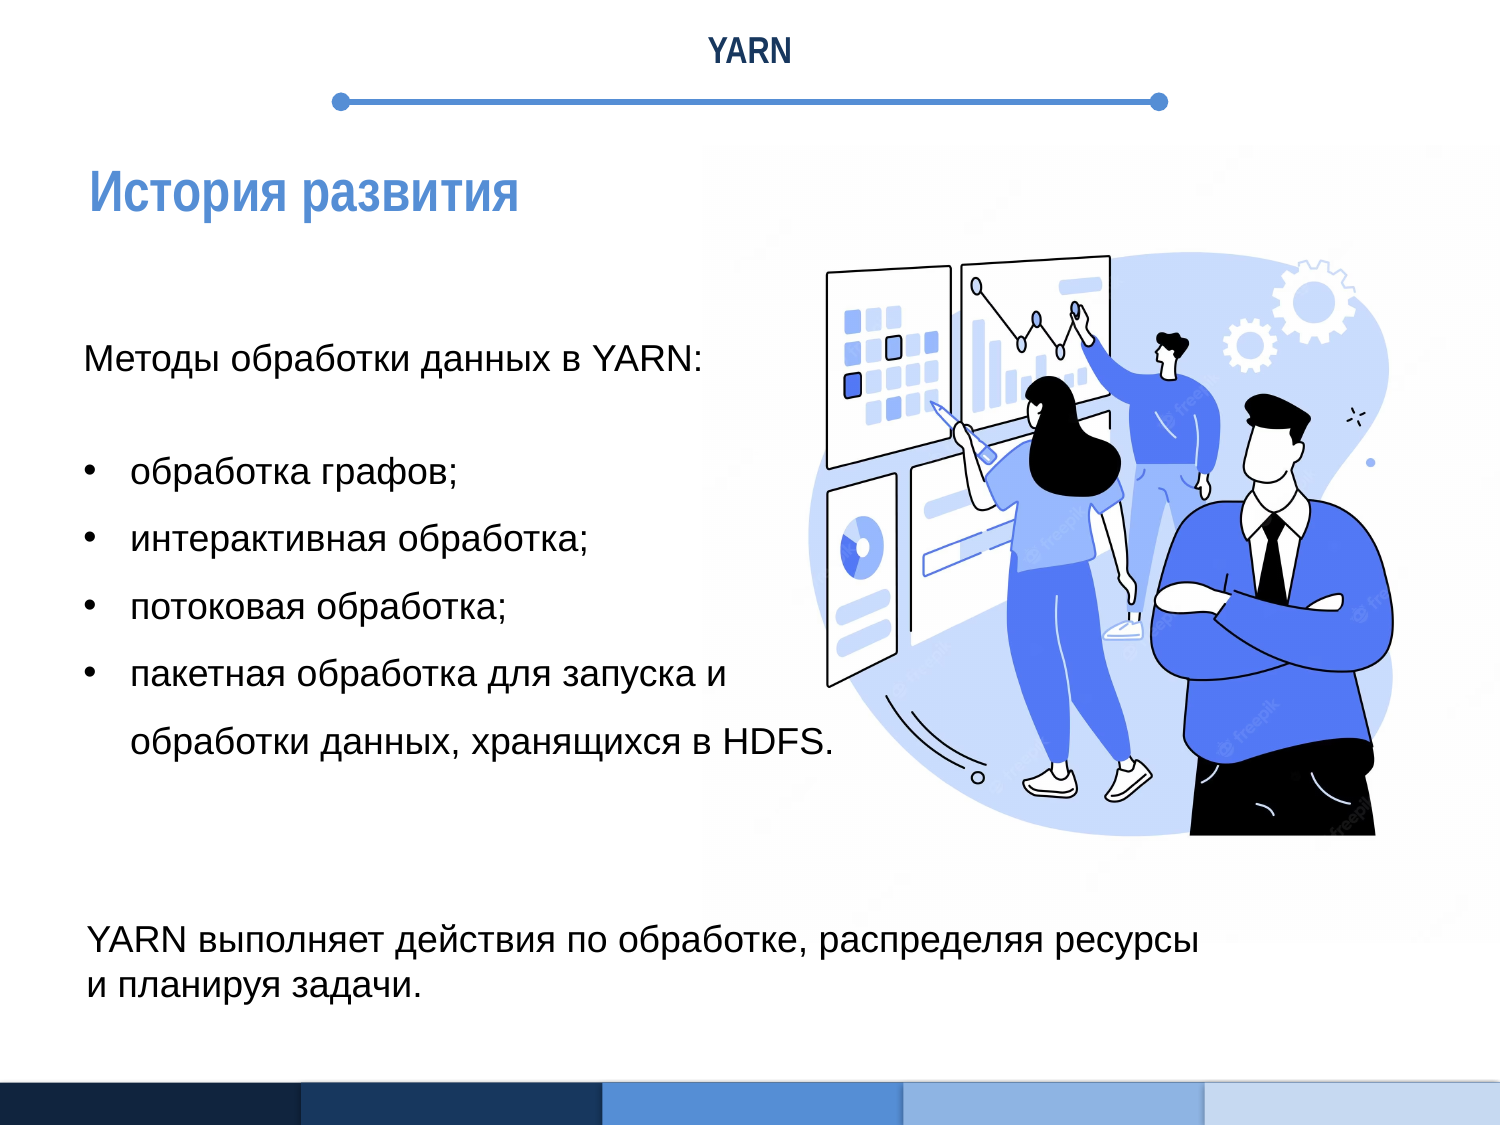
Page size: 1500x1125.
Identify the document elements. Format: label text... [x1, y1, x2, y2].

text_box История развития [74, 145, 536, 231]
text_box Методы обработки данных в YARN: обработка графов; интерактивная обработка; потоковая обработка; пакетная обработка для запуска и обработки данных, хранящихся в HDFS. [68, 326, 697, 770]
text_box YARN [0, 19, 1500, 79]
text_box YARN выполняет действия по обработке, распределяя ресурсы и планируя задачи. [71, 907, 1220, 1013]
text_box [0, 1082, 1500, 1125]
picture [702, 145, 1500, 943]
